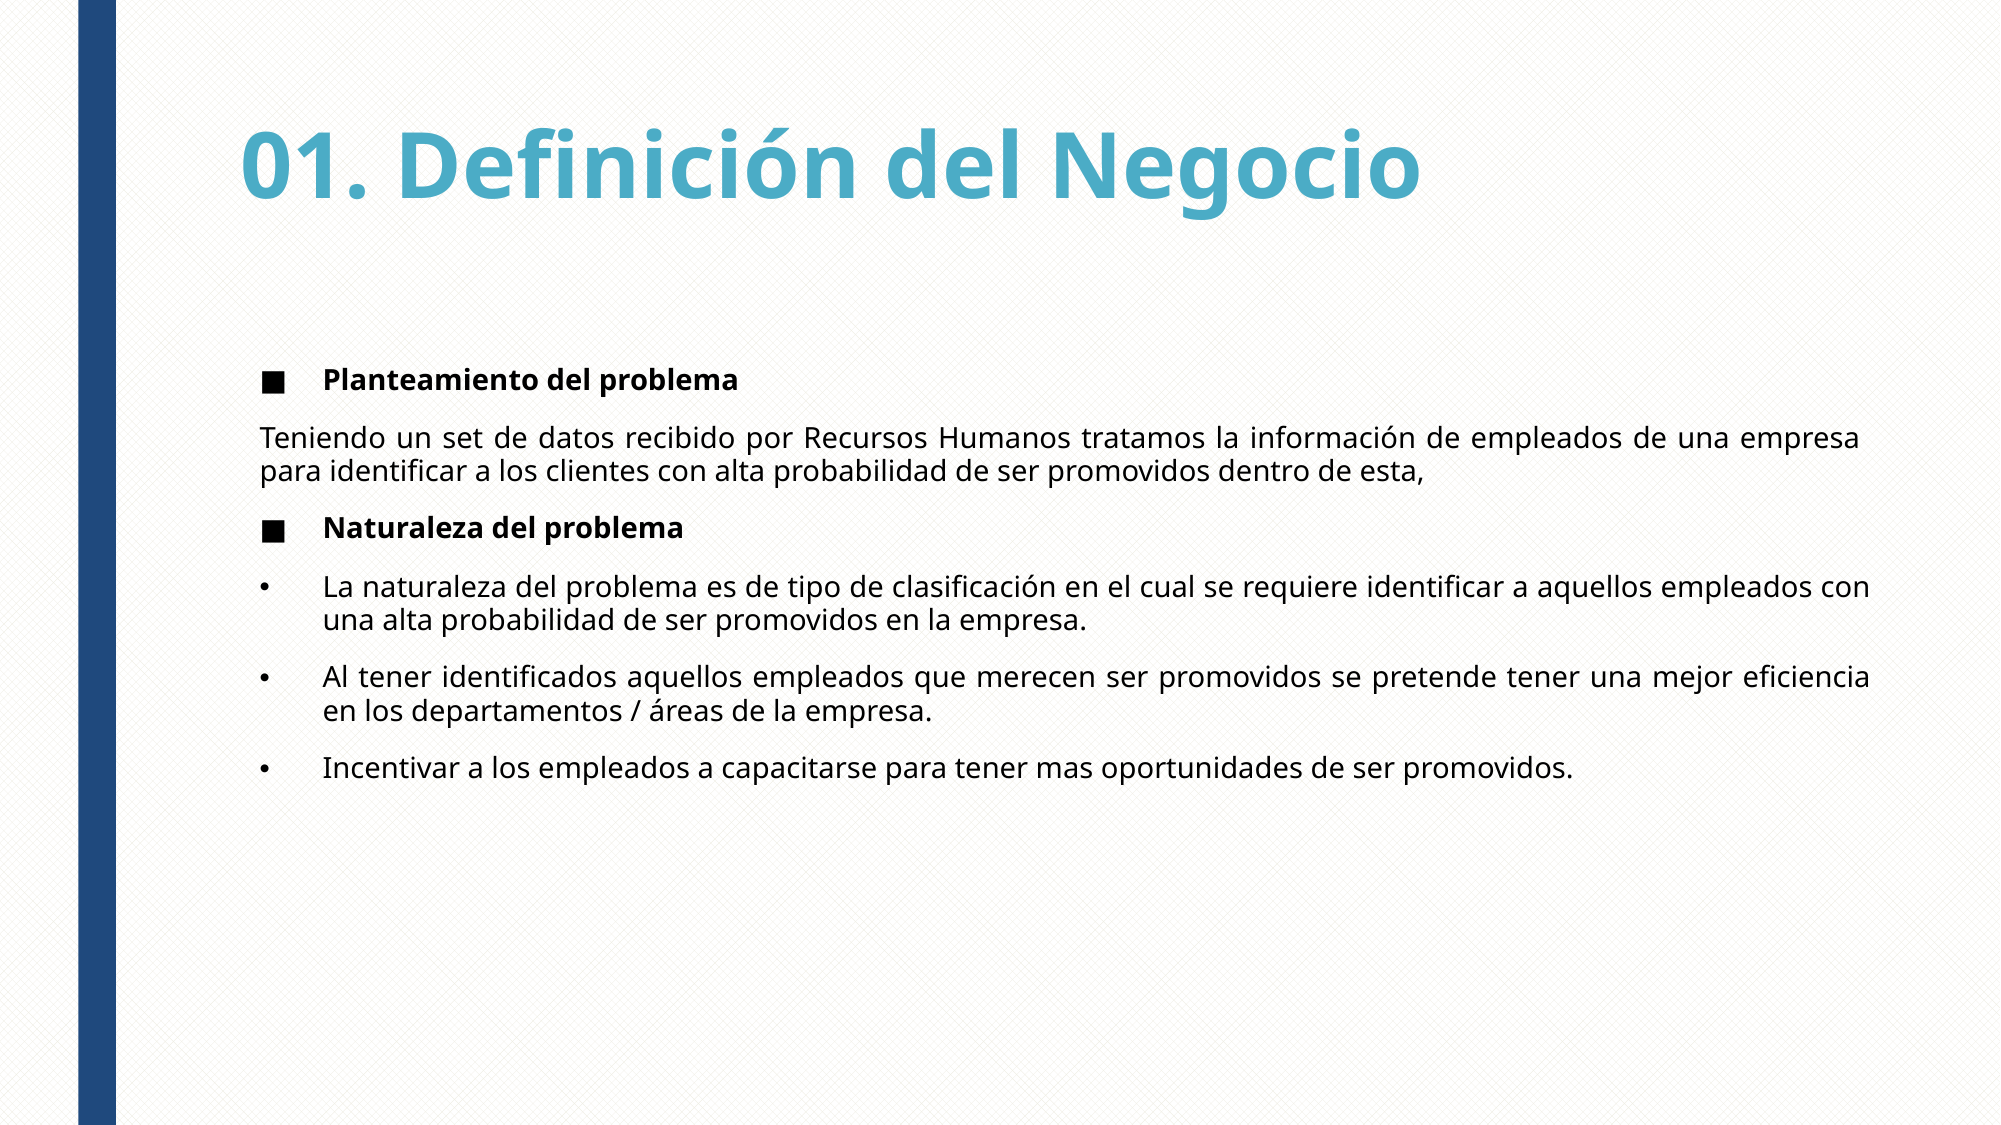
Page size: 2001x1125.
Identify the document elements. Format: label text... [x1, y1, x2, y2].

title 01. Definición del Negocio [225, 112, 1800, 268]
list Planteamiento del problema Teniendo un set de datos recibido por Recursos Humanos tratamos la información de empleados de una empresa para identificar a los clientes con alta probabilidad de ser promovidos dentro de esta, Naturaleza del problema La naturaleza del problema es de tipo de clasificación en el cual se requiere identificar a aquellos empleados con una alta probabilidad de ser promovidos en la empresa. Al tener identificados aquellos empleados que merecen ser promovidos se pretende tener una mejor eficiencia en los departamentos / áreas de la empresa. Incentivar a los empleados a capacitarse para tener mas oportunidades de ser promovidos. [244, 356, 1887, 946]
